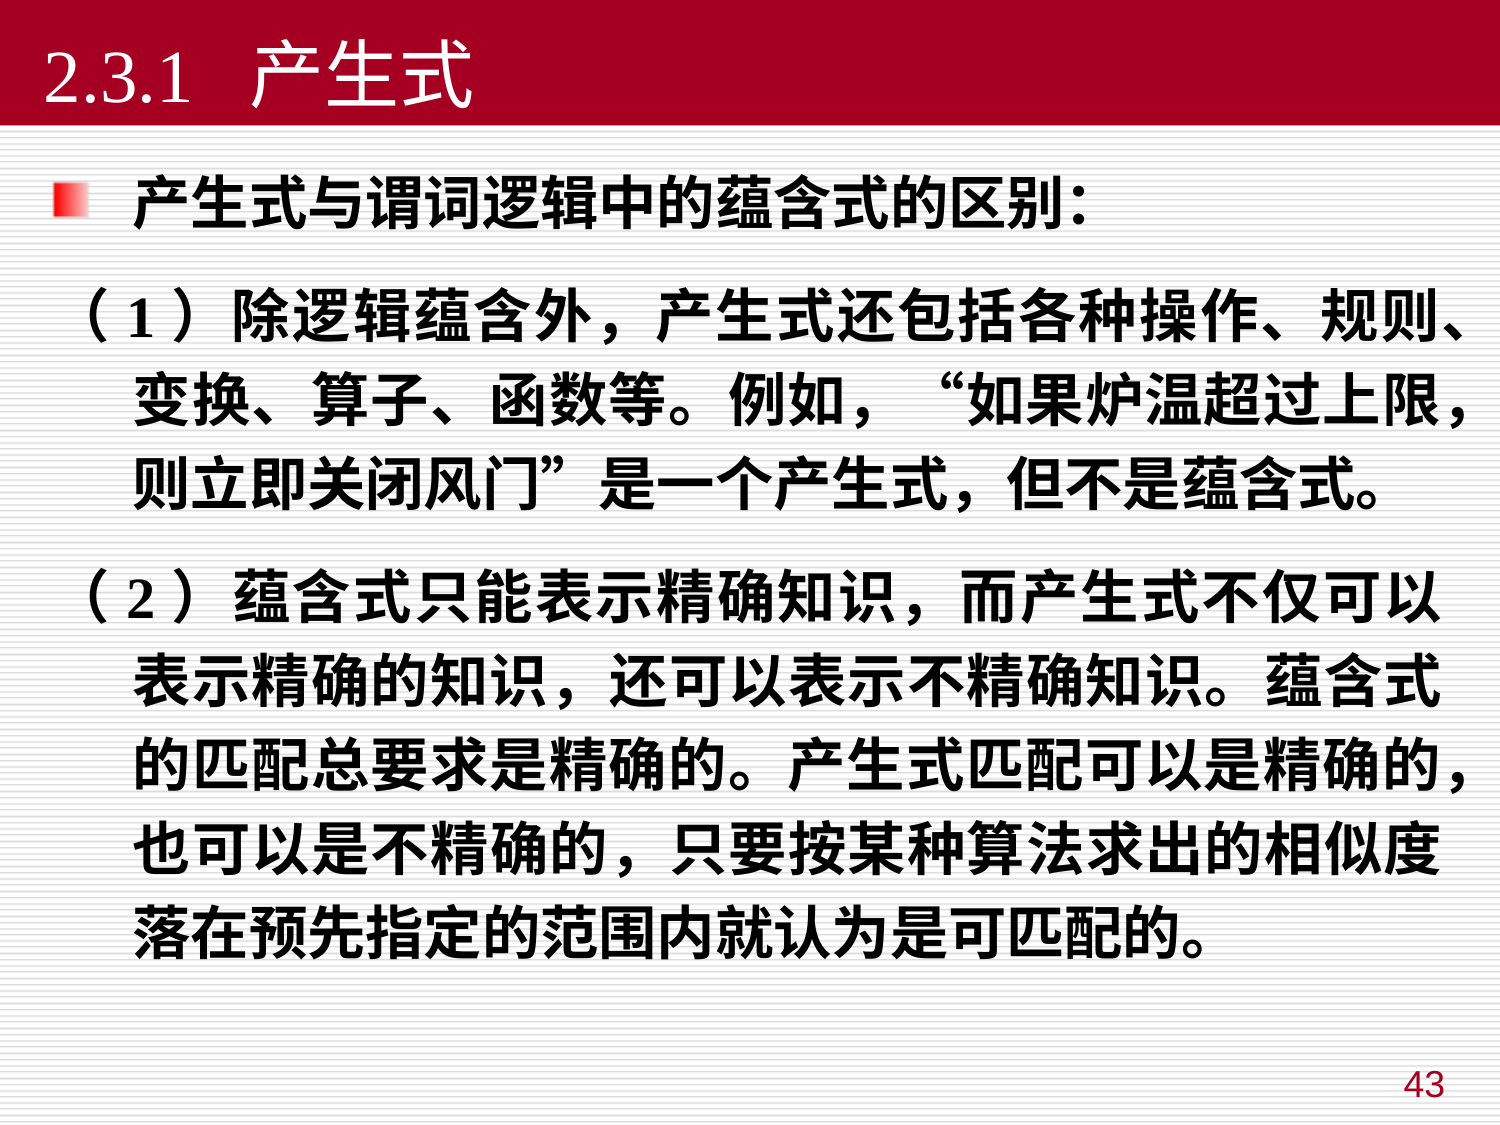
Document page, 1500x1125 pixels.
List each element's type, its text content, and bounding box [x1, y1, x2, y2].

list 产生式与谓词逻辑中的蕴含式的区别： （1）除逻辑蕴含外，产生式还包括各种操作、规则、变换、算子、函数等。例如，“如果炉温超过上限，则立即关闭风门”是一个产生式，但不是蕴含式。 （2）蕴含式只能表示精确知识，而产生式不仅可以表示精确的知识，还可以表示不精确知识。蕴含式的匹配总要求是精确的。产生式匹配可以是精确的，也可以是不精确的，只要按某种算法求出的相似度落在预先指定的范围内就认为是可匹配的。 [36, 144, 1457, 1055]
title 2.3.1 产生式 [0, 0, 1500, 126]
picture [51, 180, 93, 222]
slide_number 43 [1109, 1052, 1461, 1125]
picture [0, 126, 1500, 1125]
